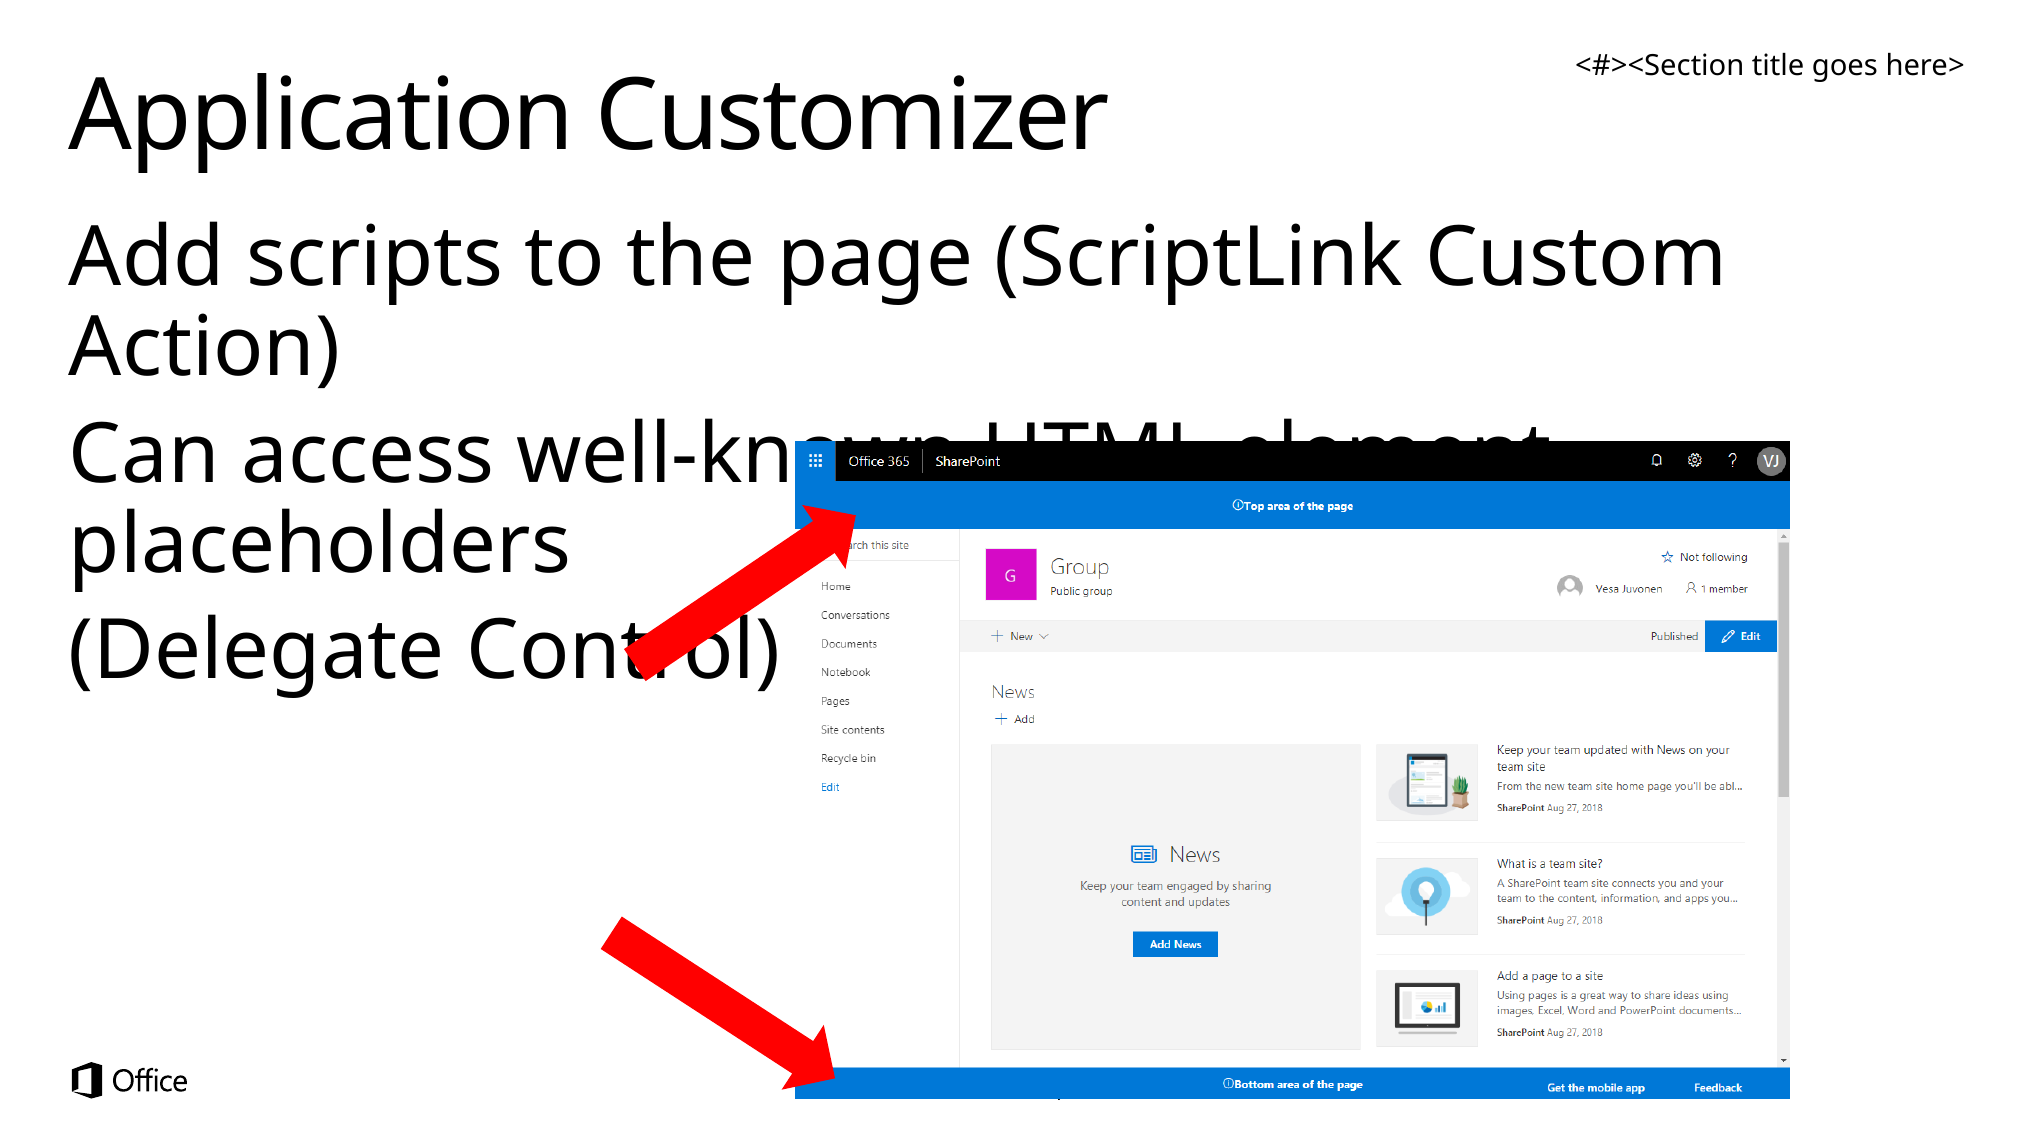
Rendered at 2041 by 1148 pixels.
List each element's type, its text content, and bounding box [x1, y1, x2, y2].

text_box [623, 532, 795, 682]
list Add scripts to the page (ScriptLink Custom Action) Can access well-known HTML element placeholders (Delegate Control) [45, 198, 1996, 543]
text_box [599, 915, 795, 1091]
picture [795, 440, 1790, 1100]
footer <#><Section title goes here> [1306, 48, 1996, 110]
title Application Customizer [45, 48, 1996, 198]
